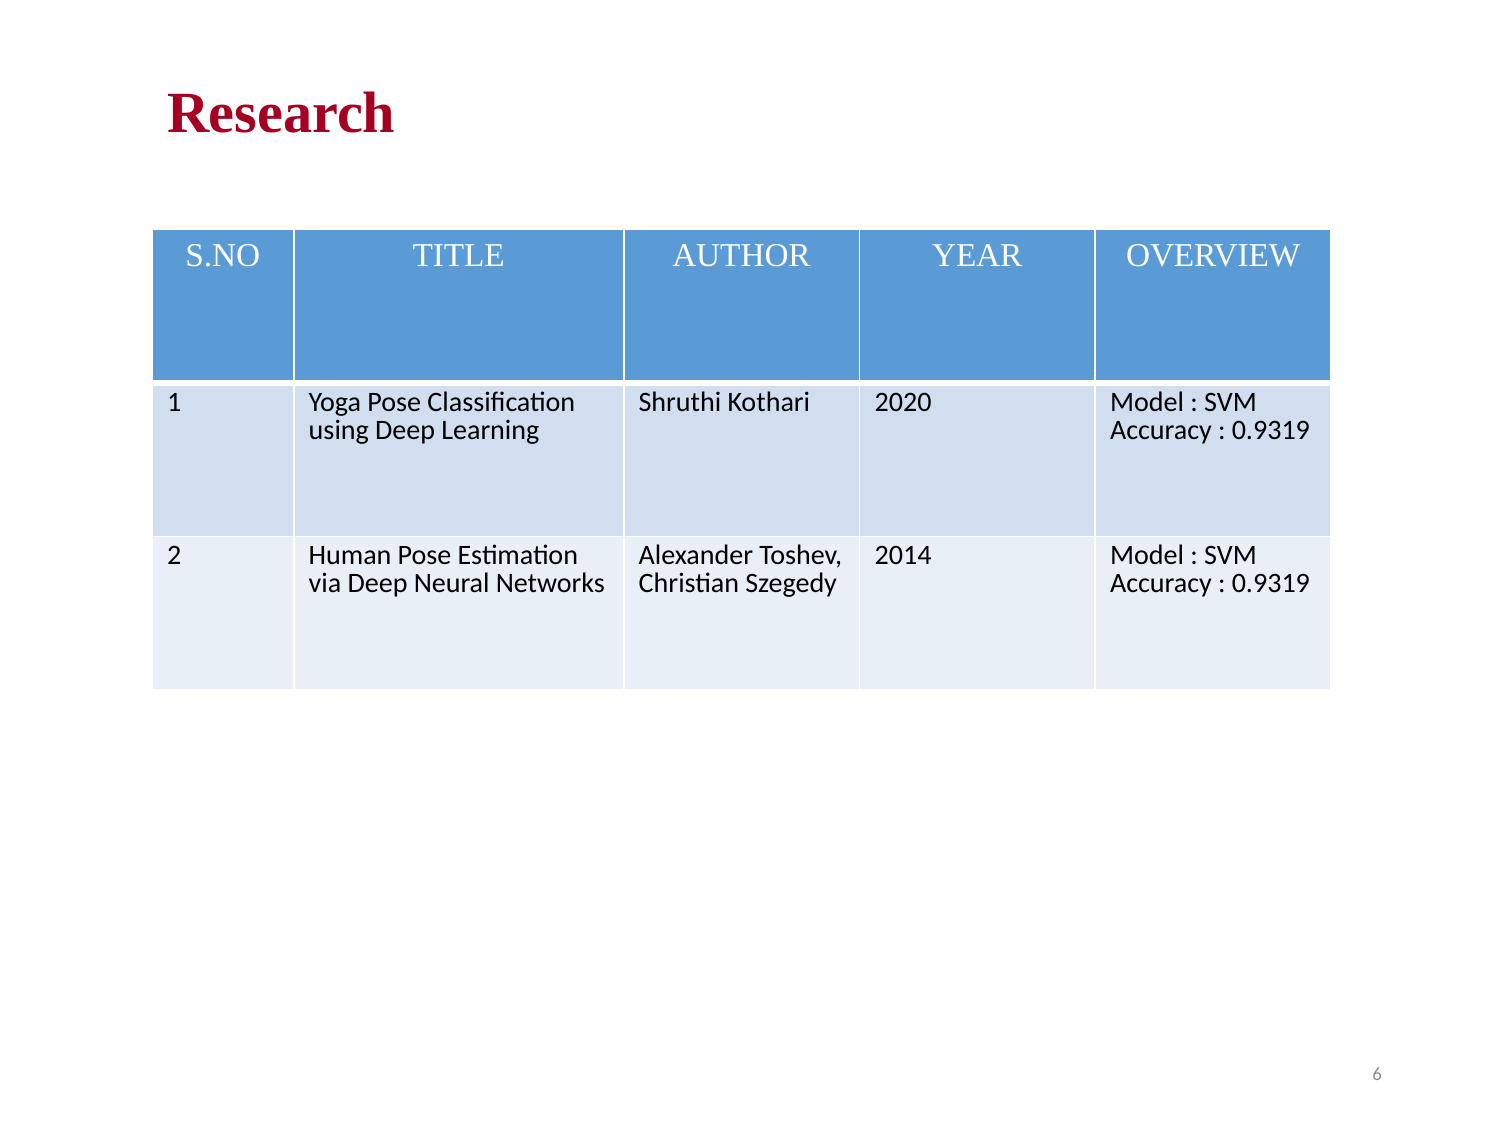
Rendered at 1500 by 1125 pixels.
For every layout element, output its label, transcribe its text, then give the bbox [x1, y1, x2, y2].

table_cell Human Pose Estimation via Deep Neural Networks [295, 537, 623, 689]
table_header TITLE [295, 230, 623, 380]
table_cell 1 [153, 386, 293, 536]
table_cell Model : SVM Accuracy : 0.9319 [1096, 386, 1330, 536]
title Research [152, 59, 1150, 155]
table_cell 2 [153, 537, 293, 689]
table_cell Alexander Toshev, Christian Szegedy [625, 537, 859, 689]
table_cell 2020 [860, 386, 1094, 536]
slide_number 6 [1059, 1042, 1397, 1103]
table_header YEAR [860, 230, 1094, 380]
table_cell 2014 [860, 537, 1094, 689]
table_header S.NO [153, 230, 293, 380]
table_cell Yoga Pose Classification using Deep Learning [295, 386, 623, 536]
table_header AUTHOR [625, 230, 859, 380]
text_box [127, 181, 1397, 928]
table_cell Shruthi Kothari [625, 386, 859, 536]
table_header OVERVIEW [1096, 230, 1330, 380]
table_cell Model : SVM Accuracy : 0.9319 [1096, 537, 1330, 689]
